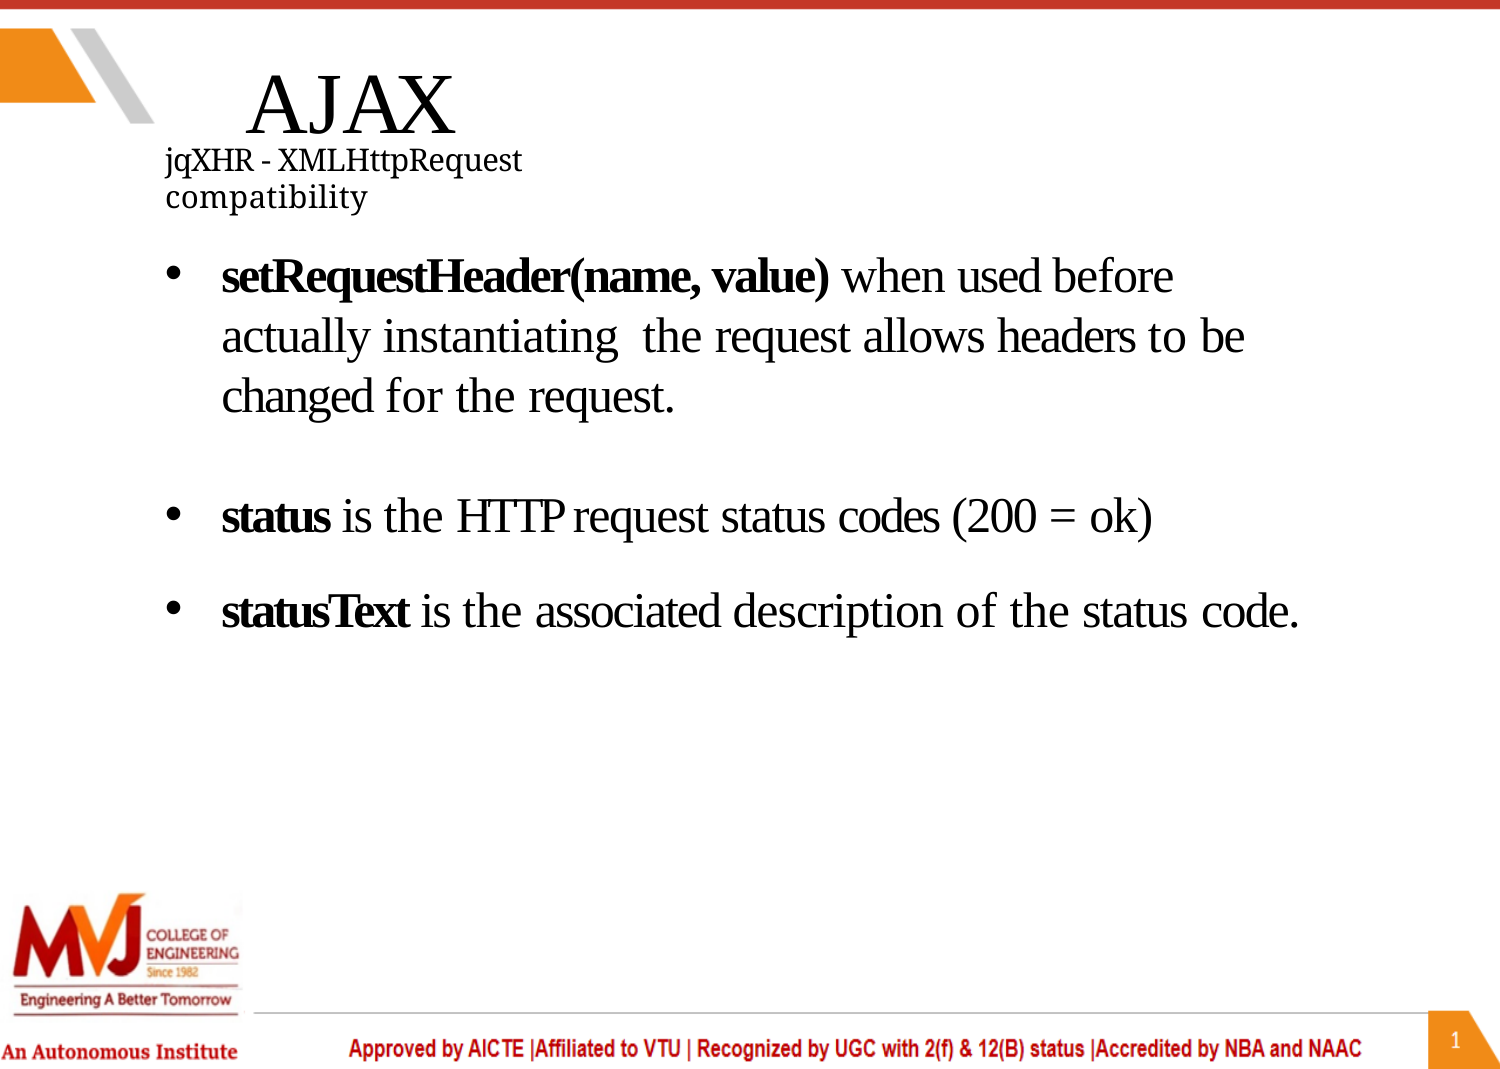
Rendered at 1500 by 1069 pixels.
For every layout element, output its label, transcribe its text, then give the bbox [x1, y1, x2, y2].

title AJAX [162, 6, 538, 138]
text_box setRequestHeader(name, value) when used before actually instantiating the request allows headers to be changed for the request. status is the HTTP request status codes (200 = ok) statusText is the associated description of the status code. [162, 240, 1359, 637]
text_box jqXHR - XMLHttpRequest compatibility [162, 138, 722, 216]
picture [0, 0, 1500, 1069]
